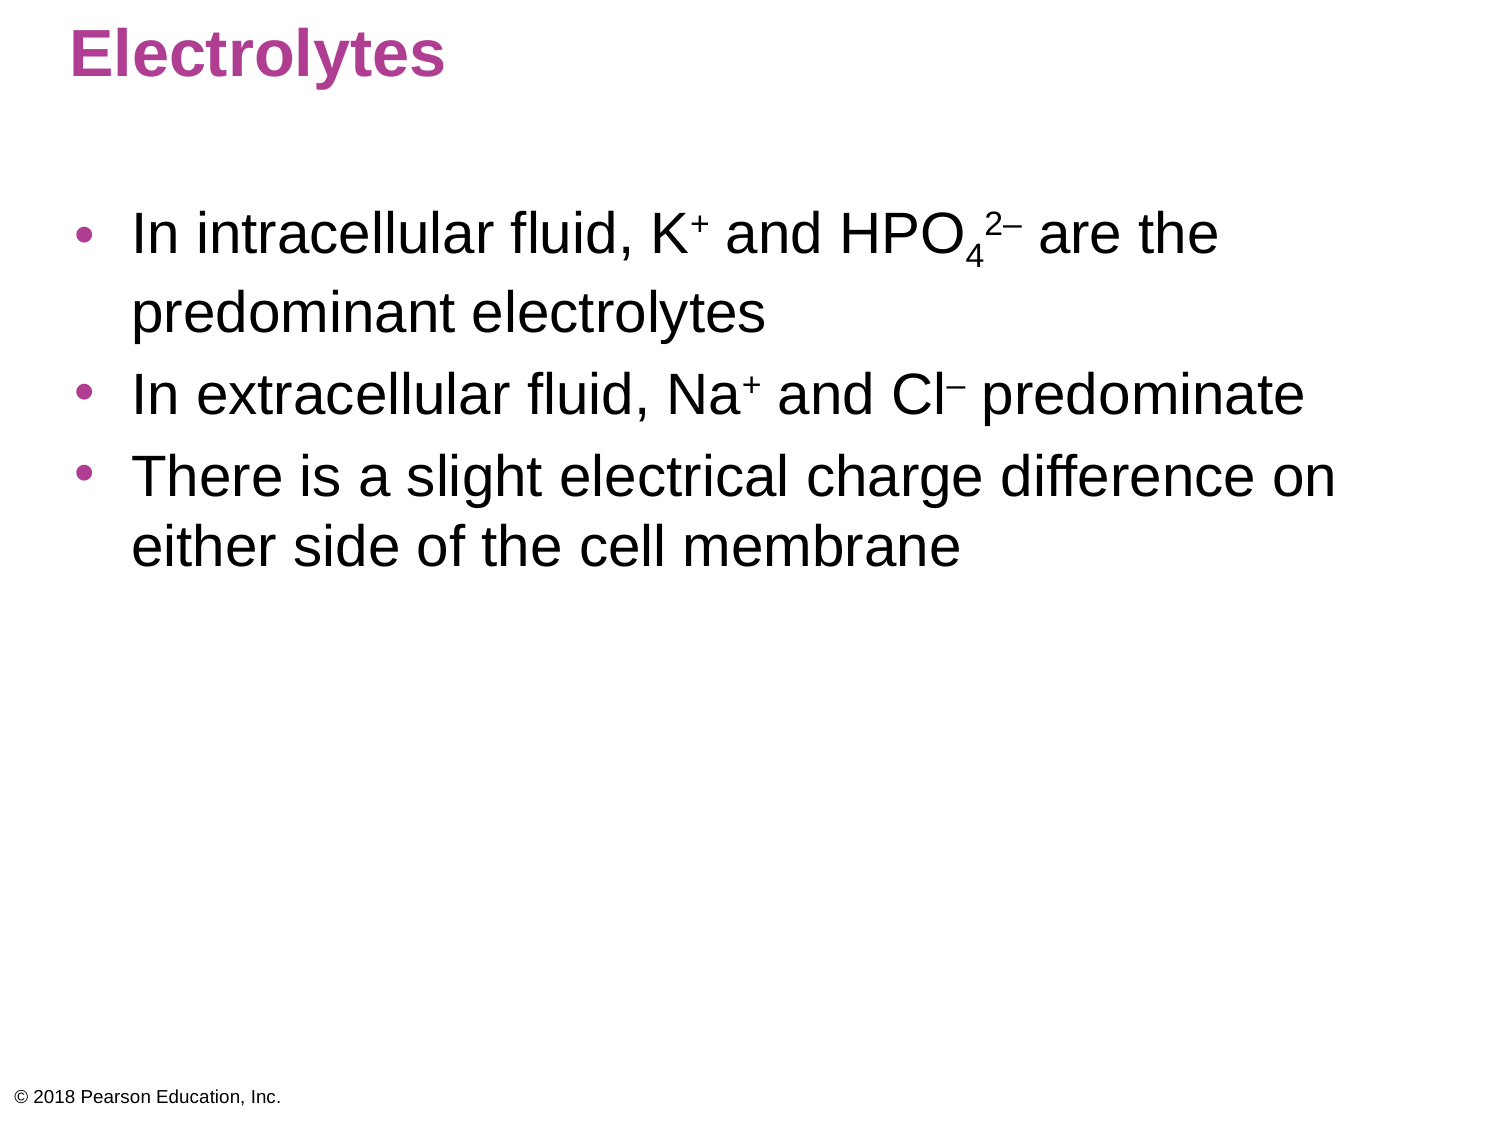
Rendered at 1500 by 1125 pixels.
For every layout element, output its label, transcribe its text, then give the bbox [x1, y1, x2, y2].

title Electrolytes [0, 1, 1495, 97]
list In intracellular fluid, K+ and HPO42– are the predominant electrolytes In extracellular fluid, Na+ and Cl– predominate There is a slight electrical charge difference on either side of the cell membrane [59, 187, 1410, 618]
footer © 2018 Pearson Education, Inc. [14, 1084, 900, 1115]
